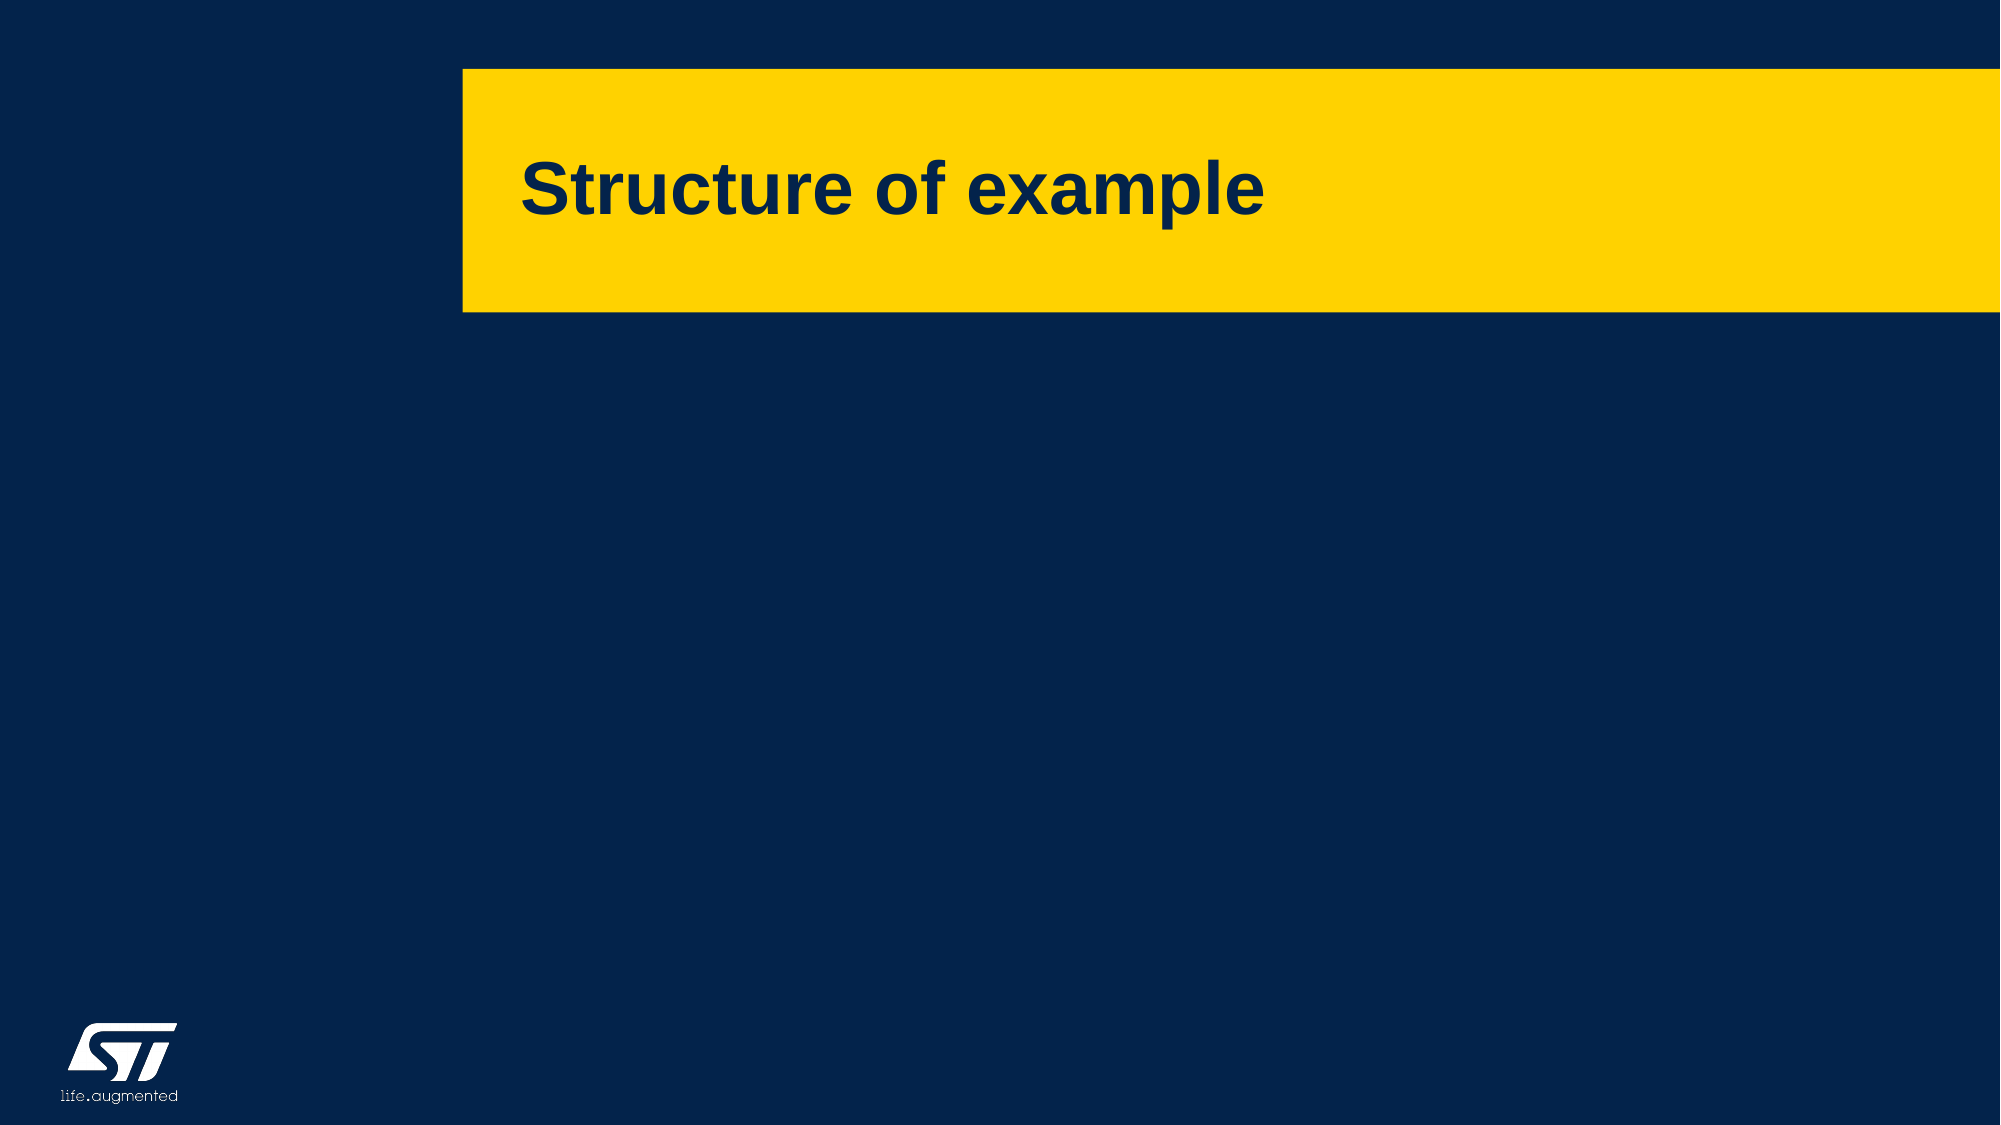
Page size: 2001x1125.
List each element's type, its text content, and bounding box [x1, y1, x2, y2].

picture [0, 214, 2000, 1125]
title Structure of example [462, 68, 2000, 214]
